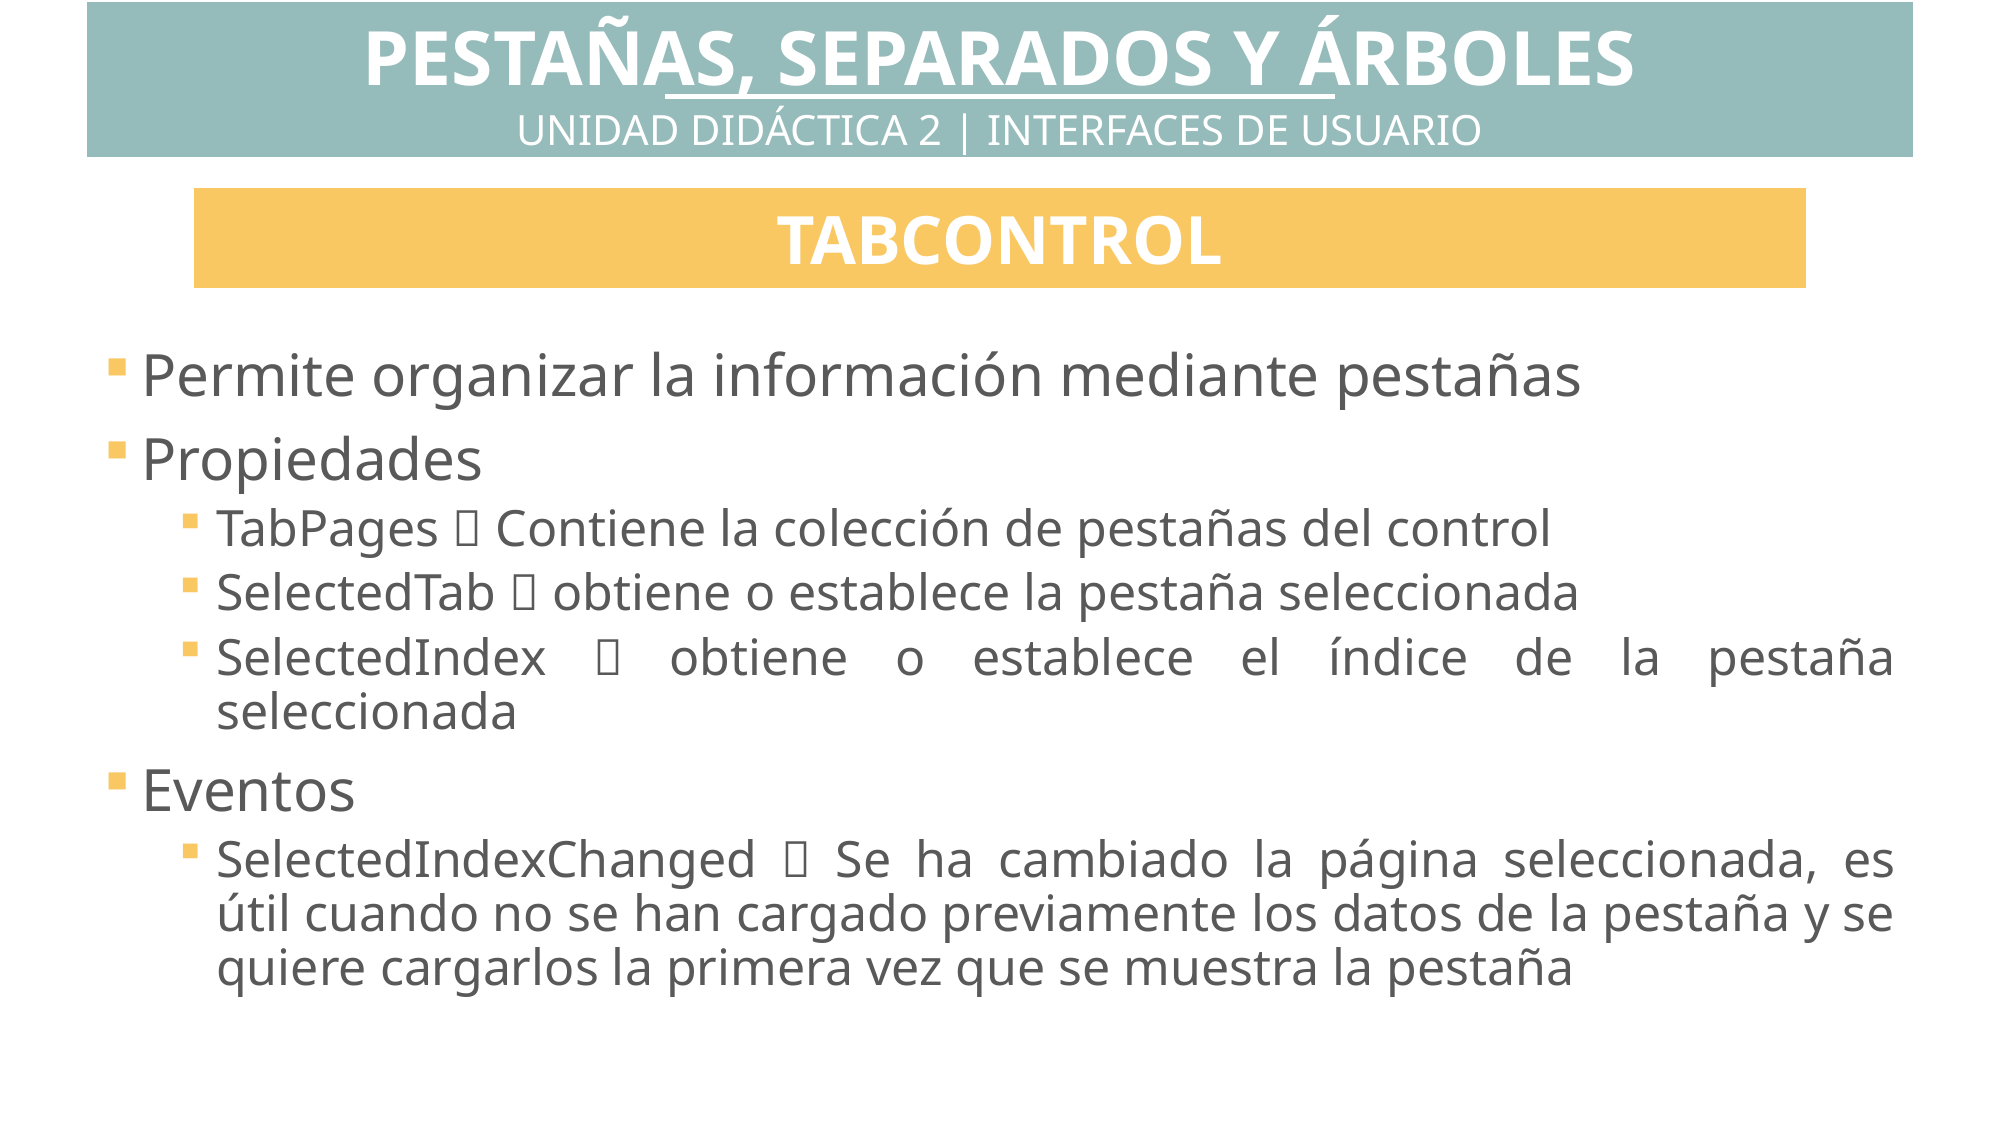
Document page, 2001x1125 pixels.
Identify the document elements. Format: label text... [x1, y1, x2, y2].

text_box UNIDAD DIDÁCTICA 2 | INTERFACES DE USUARIO [87, 102, 1913, 157]
text_box PESTAÑAS, SEPARADOS Y ÁRBOLES [87, 2, 1913, 102]
list Permite organizar la información mediante pestañas Propiedades TabPages  Contiene la colección de pestañas del control SelectedTab  obtiene o establece la pestaña seleccionada SelectedIndex  obtiene o establece el índice de la pestaña seleccionada Eventos SelectedIndexChanged  Se ha cambiado la página seleccionada, es útil cuando no se han cargado previamente los datos de la pestaña y se quiere cargarlos la primera vez que se muestra la pestaña [88, 248, 1912, 1122]
text_box TABCONTROL [194, 188, 1806, 288]
